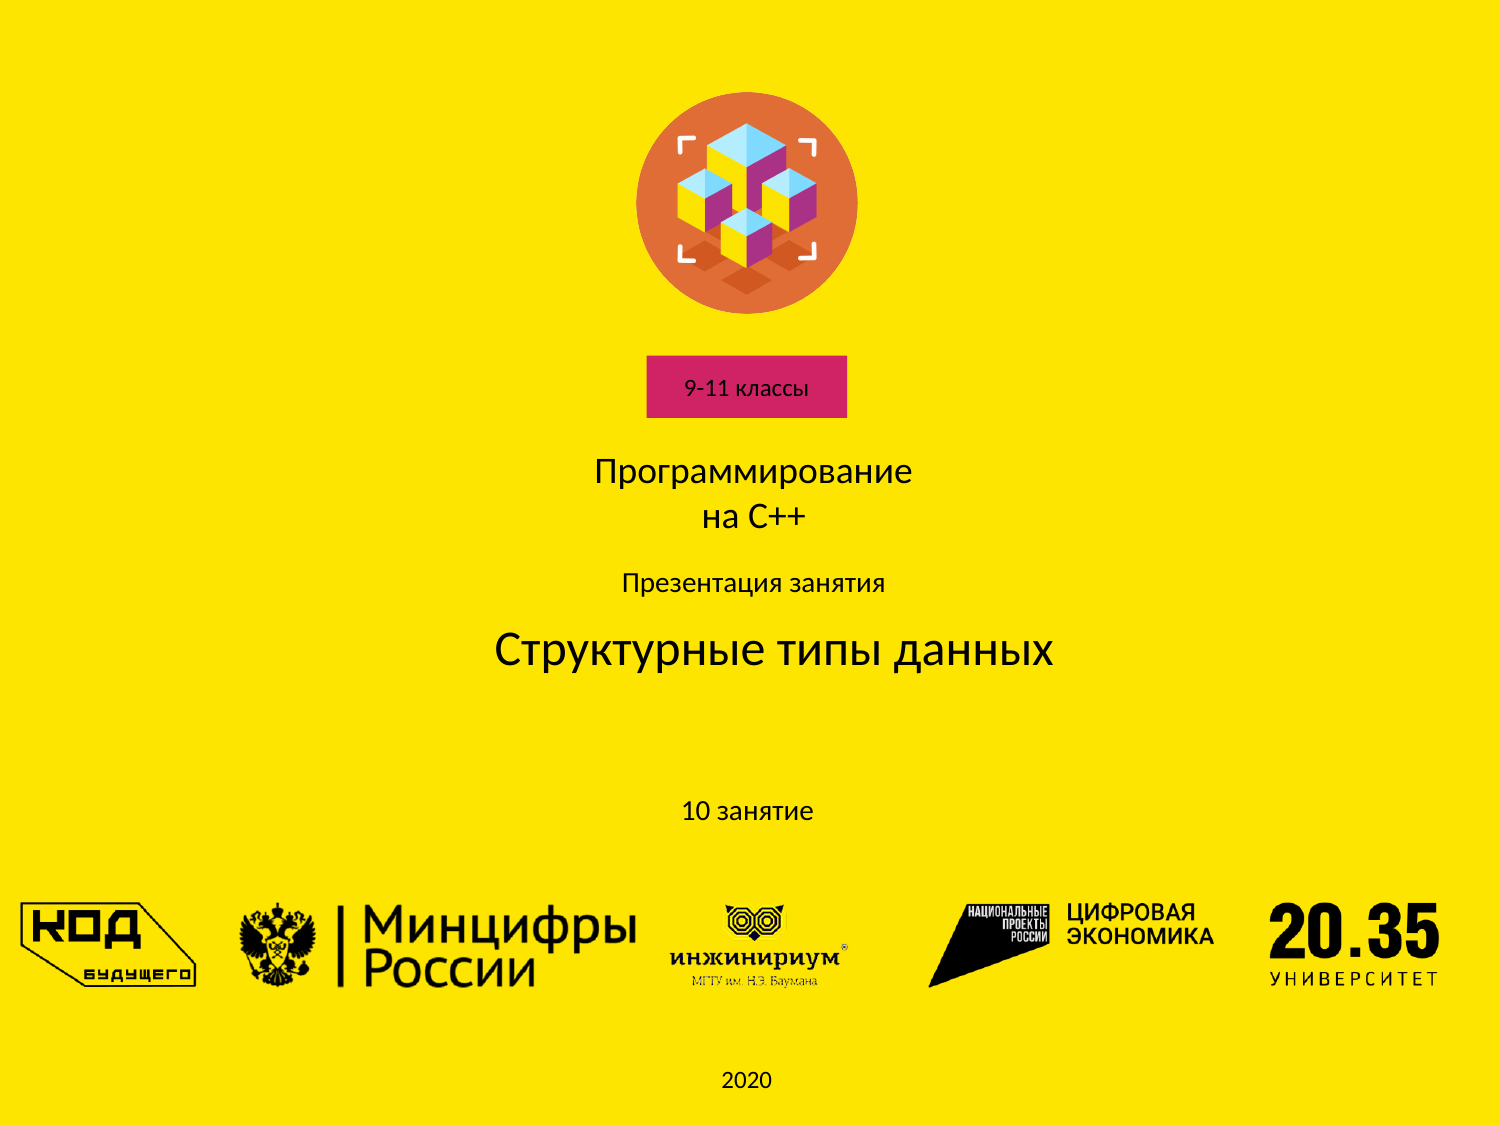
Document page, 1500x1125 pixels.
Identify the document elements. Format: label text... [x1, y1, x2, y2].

text_box Презентация занятия [540, 556, 967, 607]
text_box Программирование на C++ [562, 438, 945, 544]
text_box 2020 [646, 1058, 848, 1099]
picture [636, 92, 858, 314]
picture [0, 874, 1500, 1014]
text_box 9-11 классы [646, 355, 848, 418]
text_box Структурные типы данных [181, 608, 1368, 741]
text_box 10 занятие [556, 783, 939, 834]
